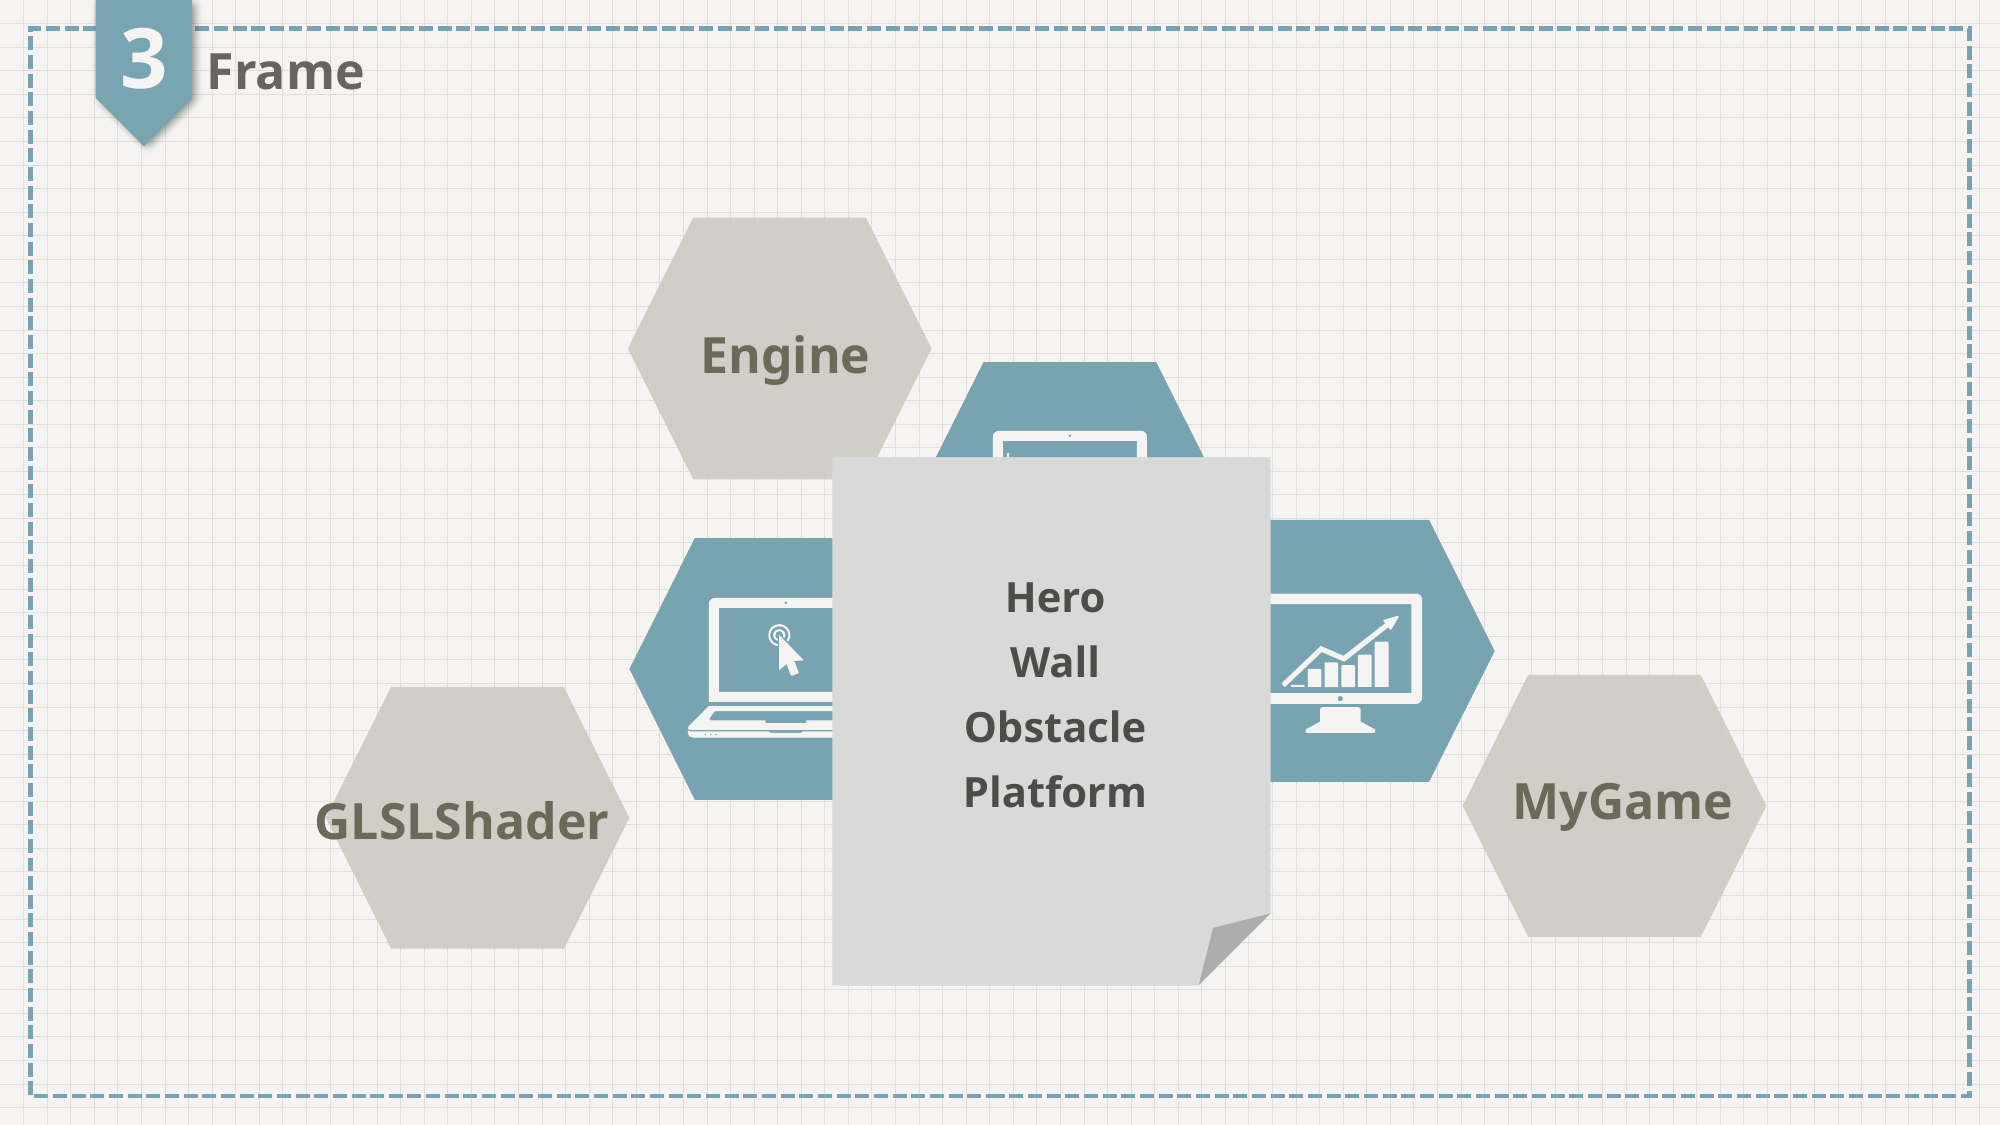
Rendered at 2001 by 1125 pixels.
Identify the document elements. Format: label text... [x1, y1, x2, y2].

list Frame [192, 35, 883, 112]
text_box [628, 537, 831, 801]
text_box [1272, 518, 1496, 783]
text_box [626, 216, 933, 481]
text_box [971, 430, 1169, 571]
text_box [1258, 593, 1423, 733]
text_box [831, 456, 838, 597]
text_box [1461, 673, 1768, 938]
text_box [687, 597, 885, 738]
text_box [625, 806, 631, 829]
text_box Engine [685, 316, 886, 392]
list 3 [95, 0, 193, 123]
text_box MyGame [1497, 762, 1748, 837]
text_box Camera Core Light Renderable Physics Shaders GameObject [831, 738, 838, 987]
text_box Hero Wall Obstacle Platform [838, 456, 1274, 987]
text_box [935, 361, 1205, 456]
text_box GLSLShader [299, 781, 625, 857]
text_box [344, 857, 611, 950]
text_box [342, 685, 613, 781]
